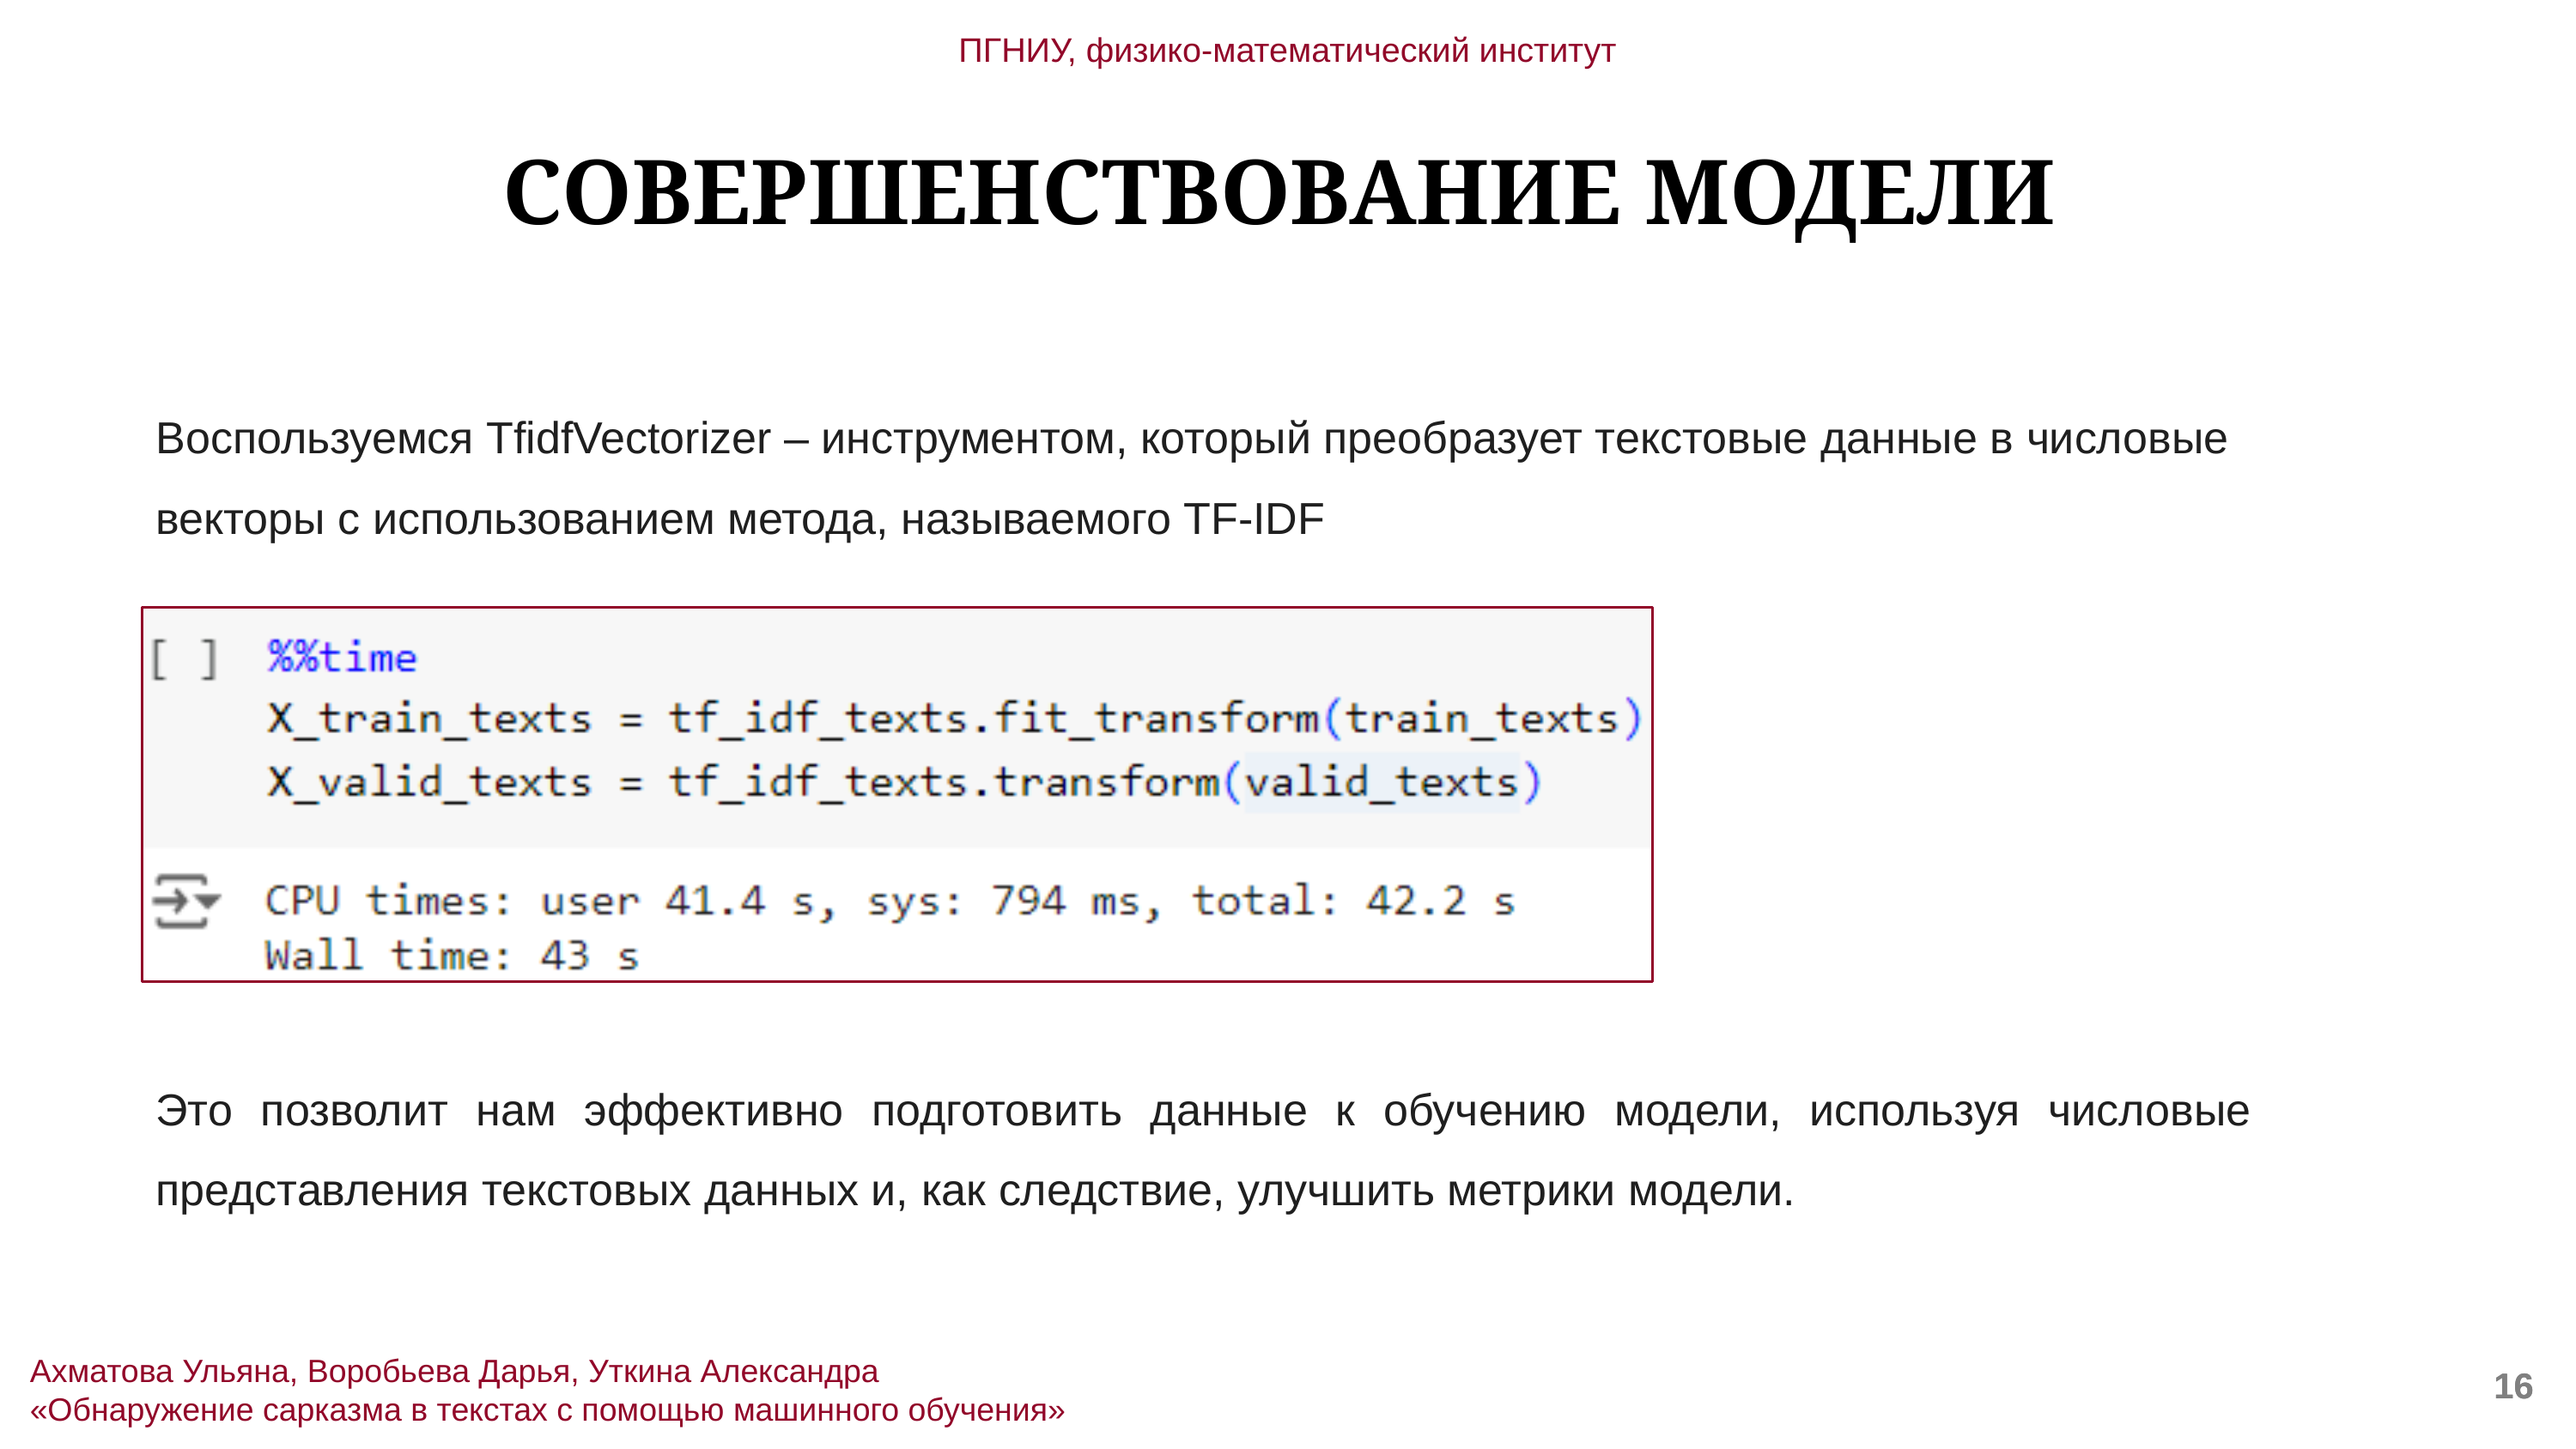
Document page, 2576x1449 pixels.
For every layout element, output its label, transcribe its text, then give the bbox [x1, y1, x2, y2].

text_box Воспользуемся TfidfVectorizer – инструментом, который преобразует текстовые данные в числовые векторы с использованием метода, называемого TF-IDF [143, 376, 2265, 550]
text_box 16 [2447, 1347, 2551, 1422]
picture [143, 609, 1652, 981]
list СОВЕРШЕНСТВОВАНИЕ МОДЕЛИ [410, 129, 2149, 226]
text_box Это позволит нам эффективно подготовить данные к обучению модели, используя числовые представления текстовых данных и, как следствие, улучшить метрики модели. [143, 1047, 2265, 1222]
